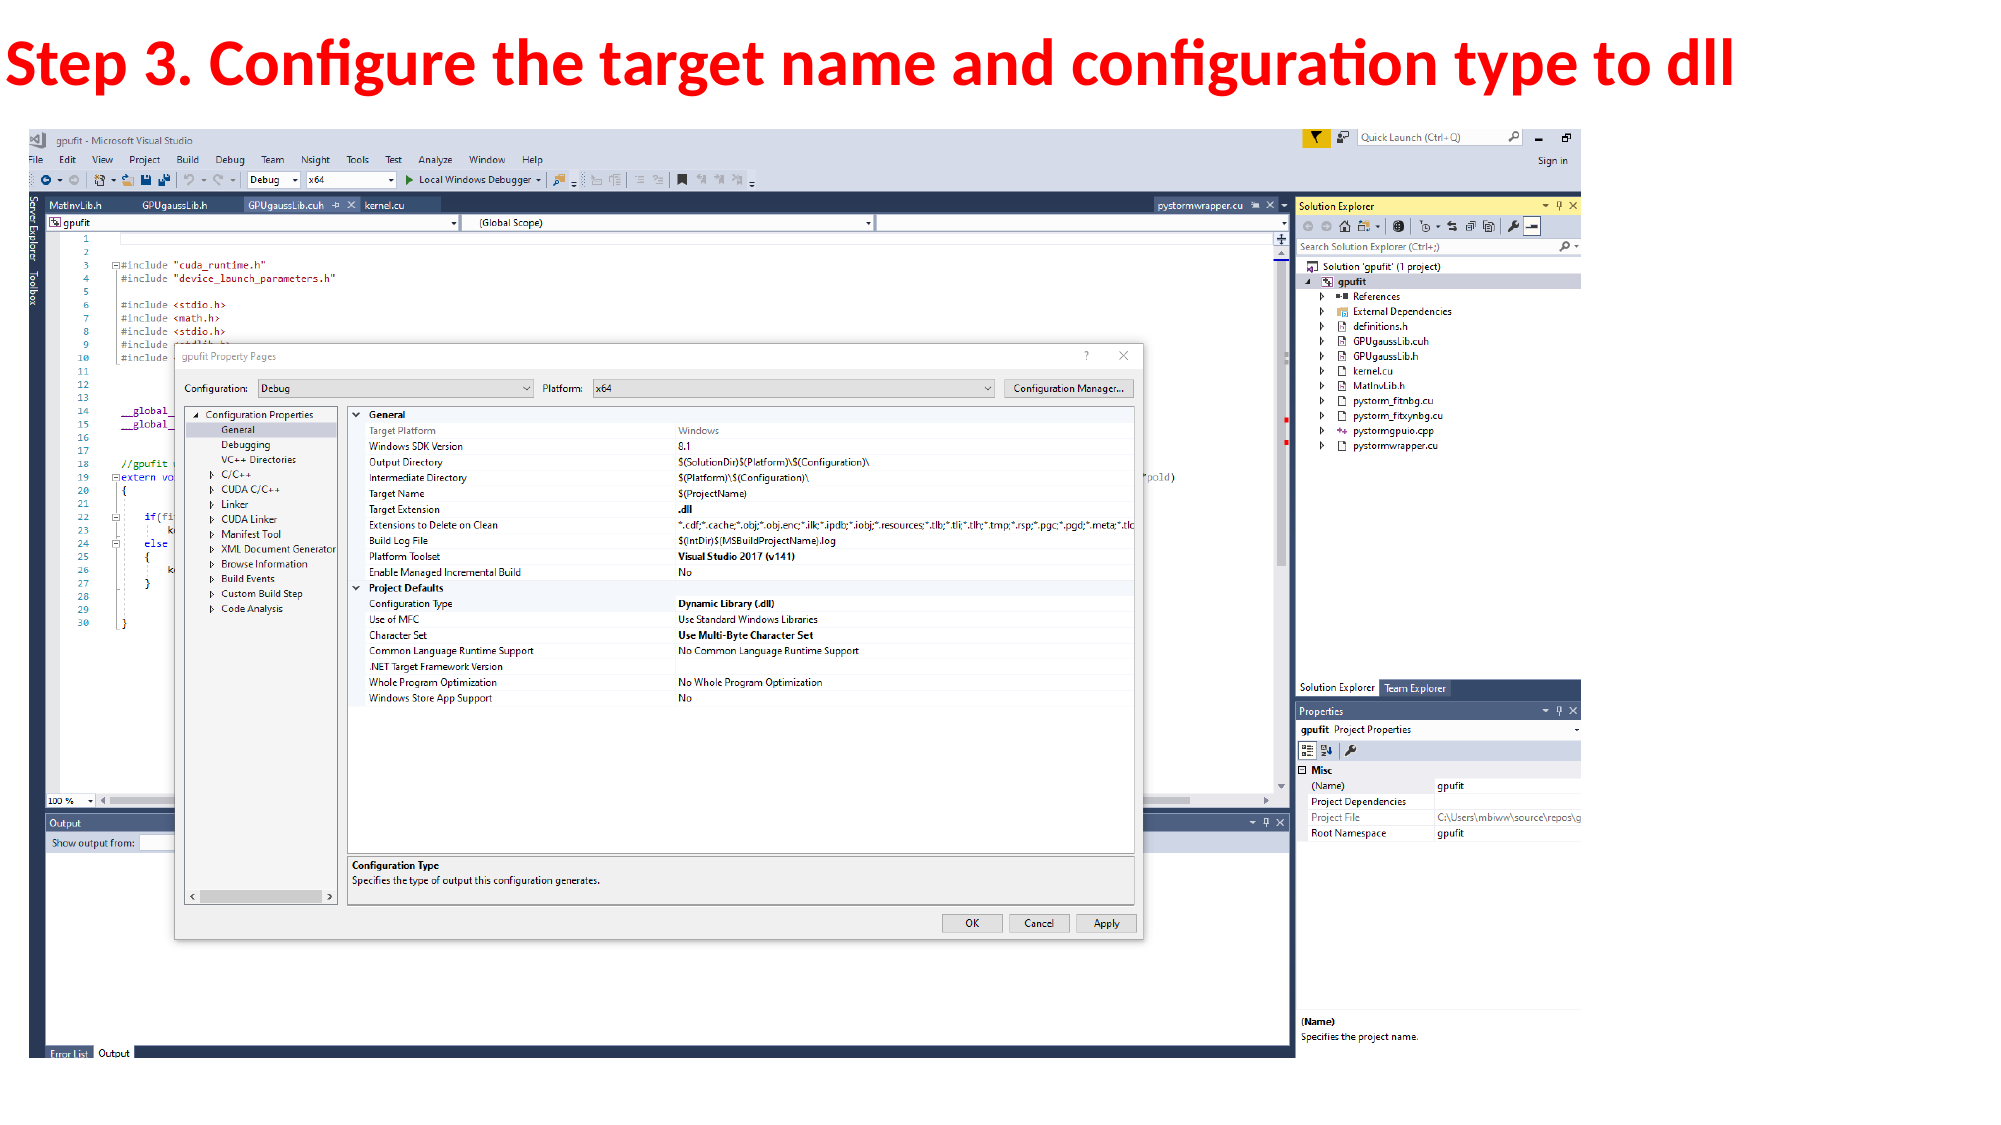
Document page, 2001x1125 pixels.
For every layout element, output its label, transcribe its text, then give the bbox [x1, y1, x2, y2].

picture [29, 129, 1581, 1058]
text_box Step 3. Configure the target name and configuration type to dll [0, 0, 1788, 128]
